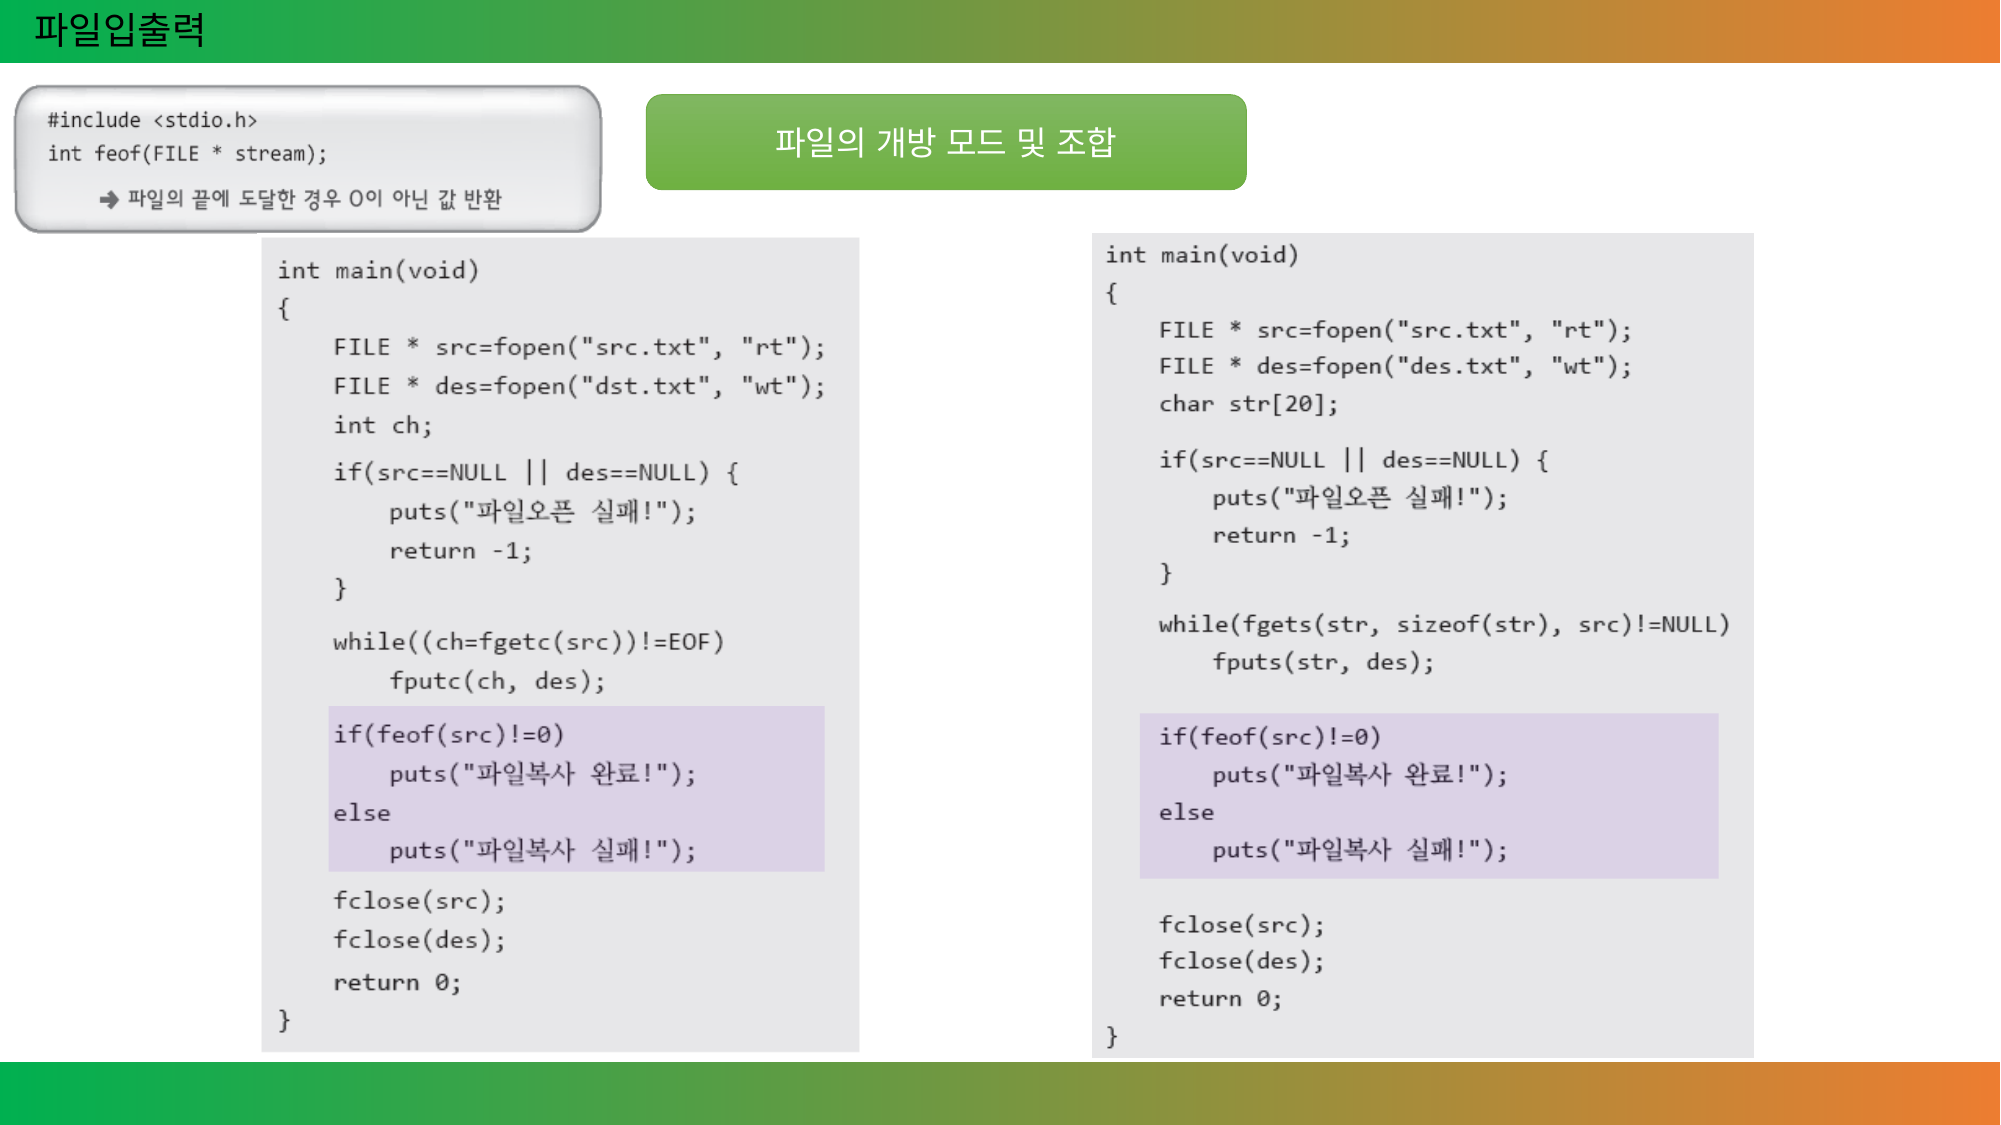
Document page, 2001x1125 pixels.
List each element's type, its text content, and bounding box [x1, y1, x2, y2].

text_box 파일입출력 [19, 0, 222, 60]
picture [10, 80, 863, 1054]
text_box 파일의 개방 모드 및 조합 [645, 94, 1247, 191]
picture [1092, 233, 1754, 1058]
